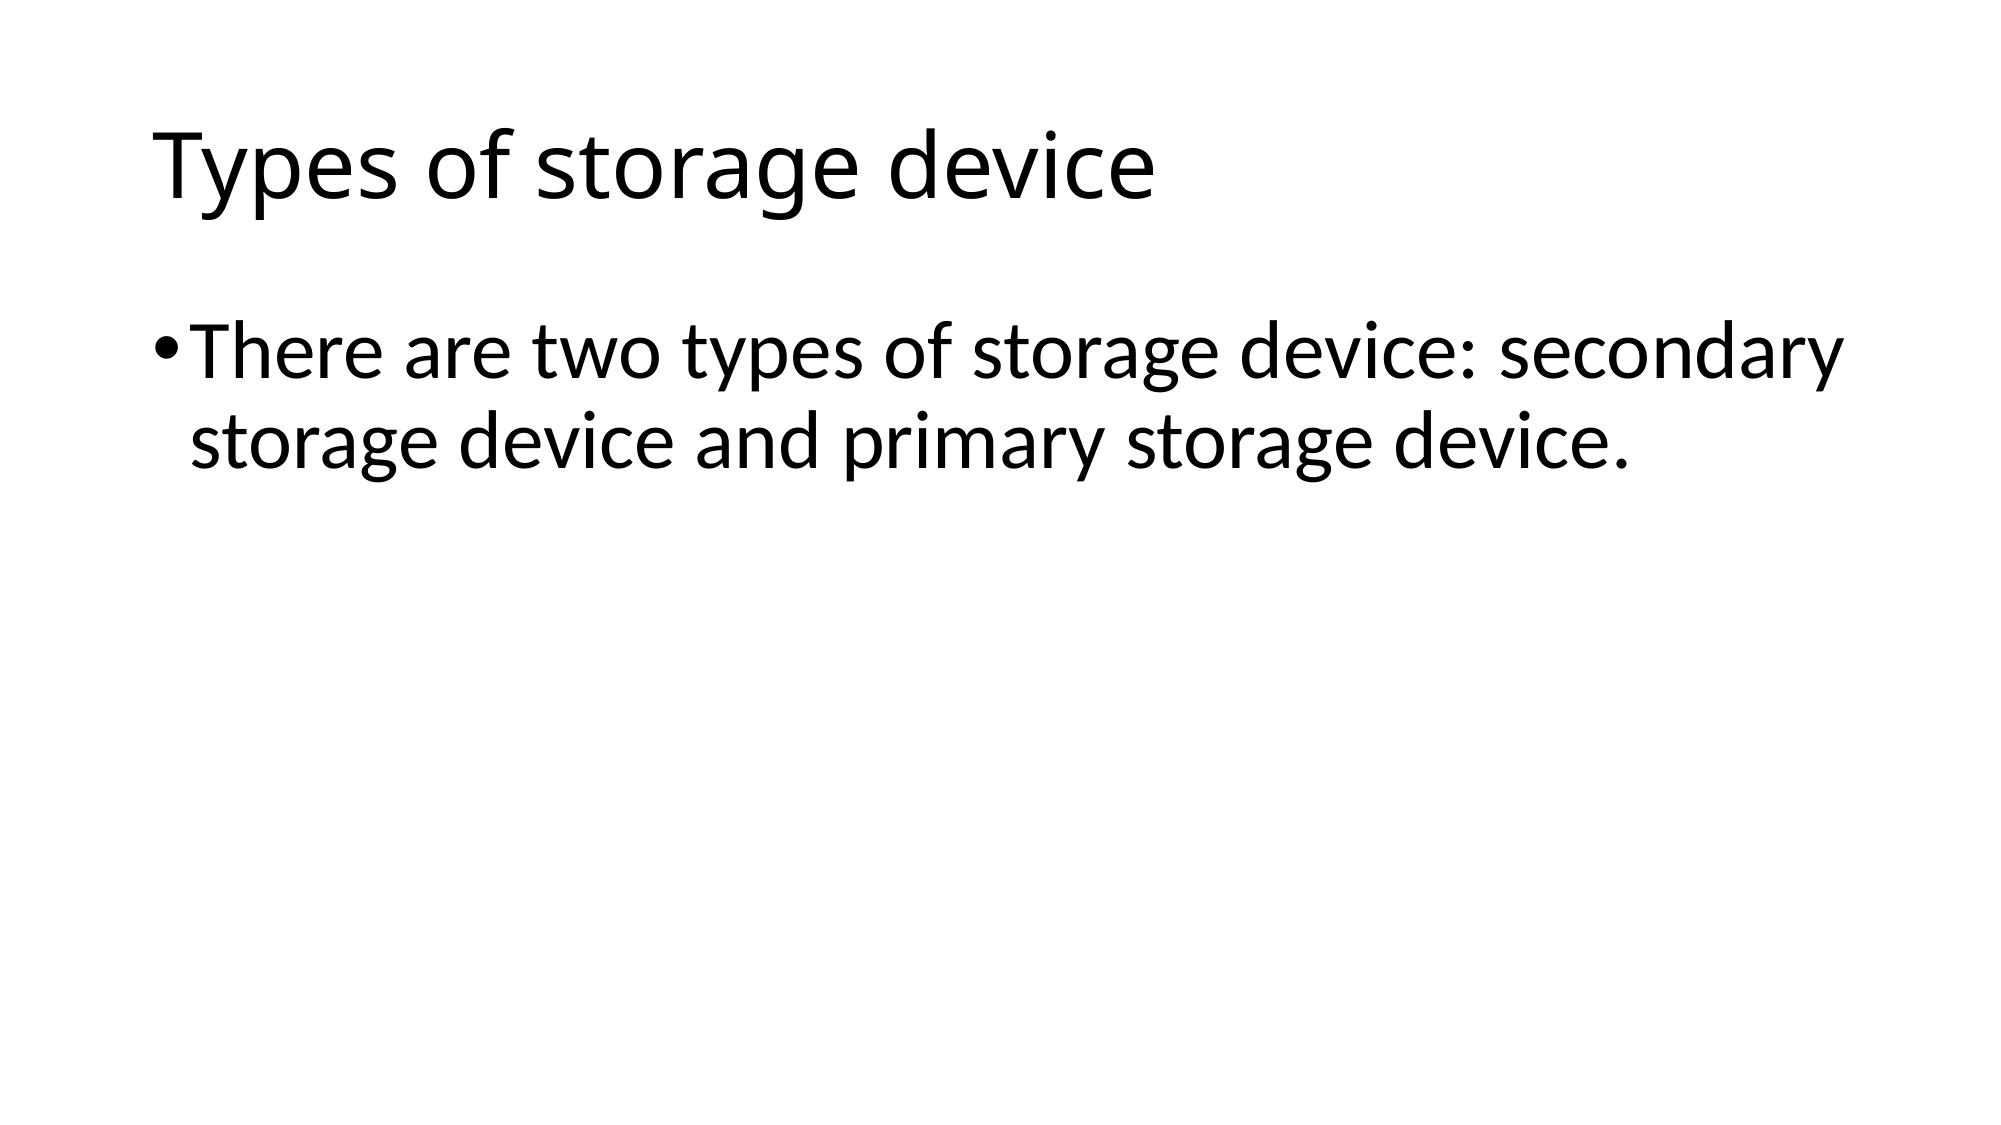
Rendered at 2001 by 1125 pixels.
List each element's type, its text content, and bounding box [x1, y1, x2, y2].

title Types of storage device [137, 59, 1863, 278]
list There are two types of storage device: secondary storage device and primary storage device. [137, 299, 1863, 1014]
